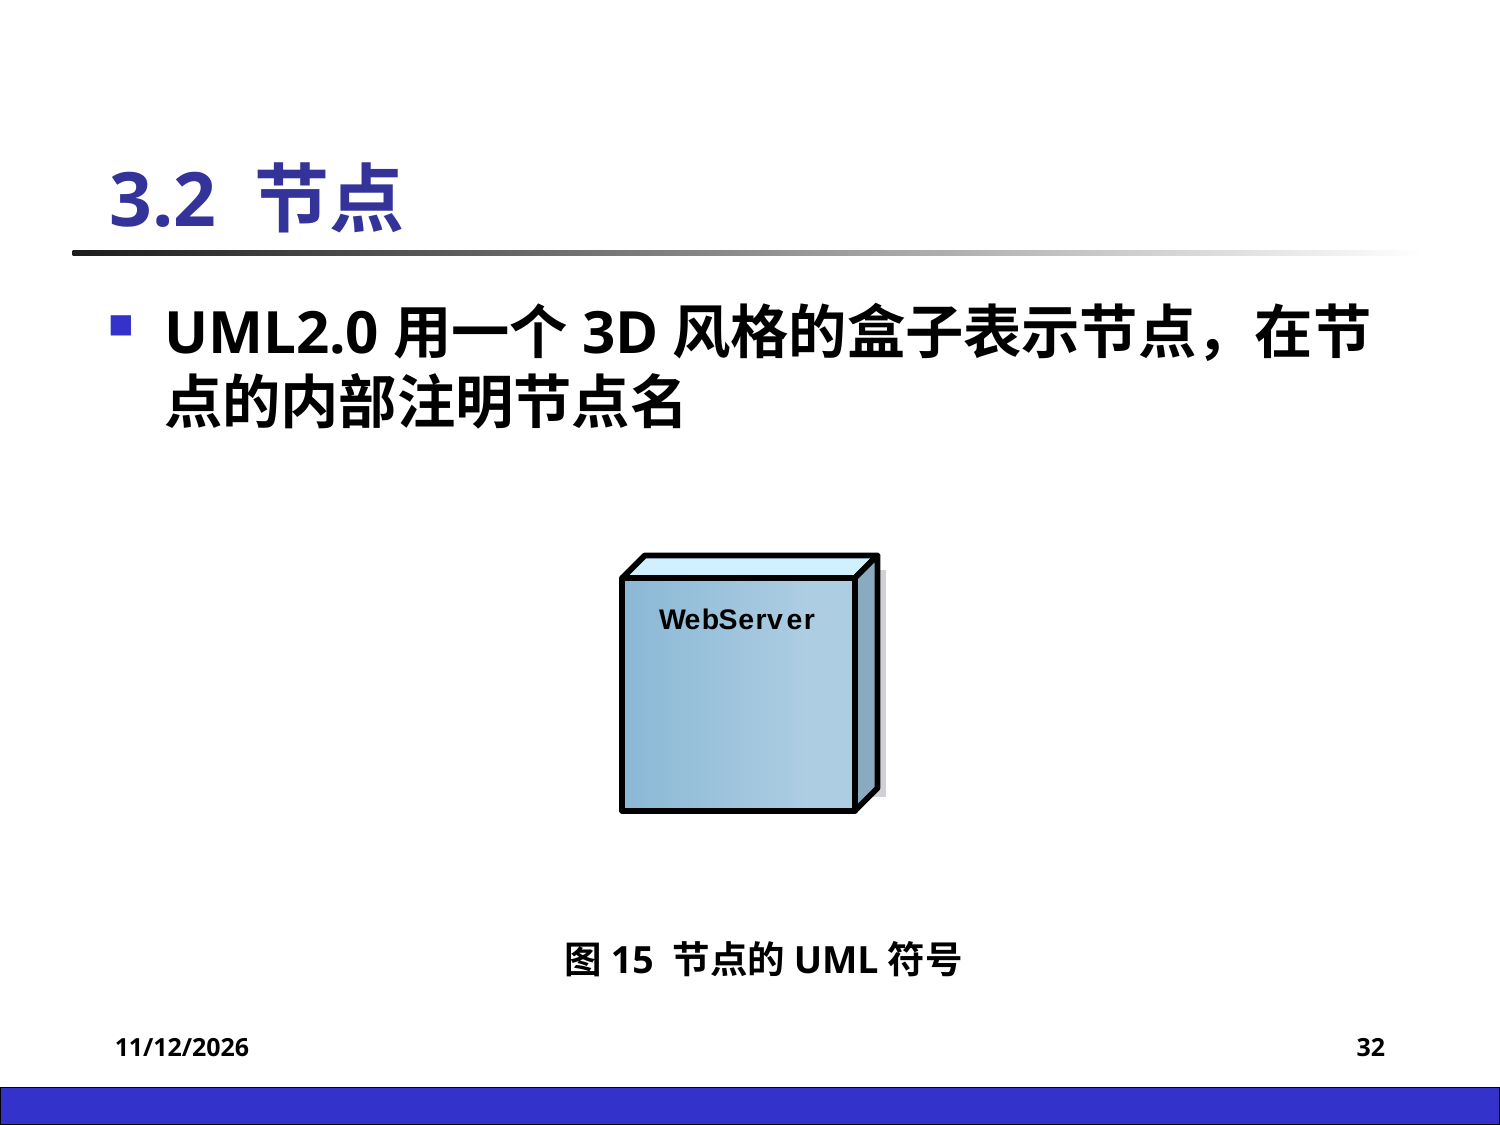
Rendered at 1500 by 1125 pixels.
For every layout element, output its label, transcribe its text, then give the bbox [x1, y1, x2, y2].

text_box 32 [1074, 1024, 1400, 1103]
text_box 图15 节点的UML符号 [513, 928, 1022, 989]
text_box 2022/12/29 [99, 1024, 425, 1103]
picture [570, 526, 925, 842]
list UML2.0用一个3D风格的盒子表示节点，在节点的内部注明节点名 [92, 287, 1406, 988]
title 3.2 节点 [94, 50, 1407, 250]
